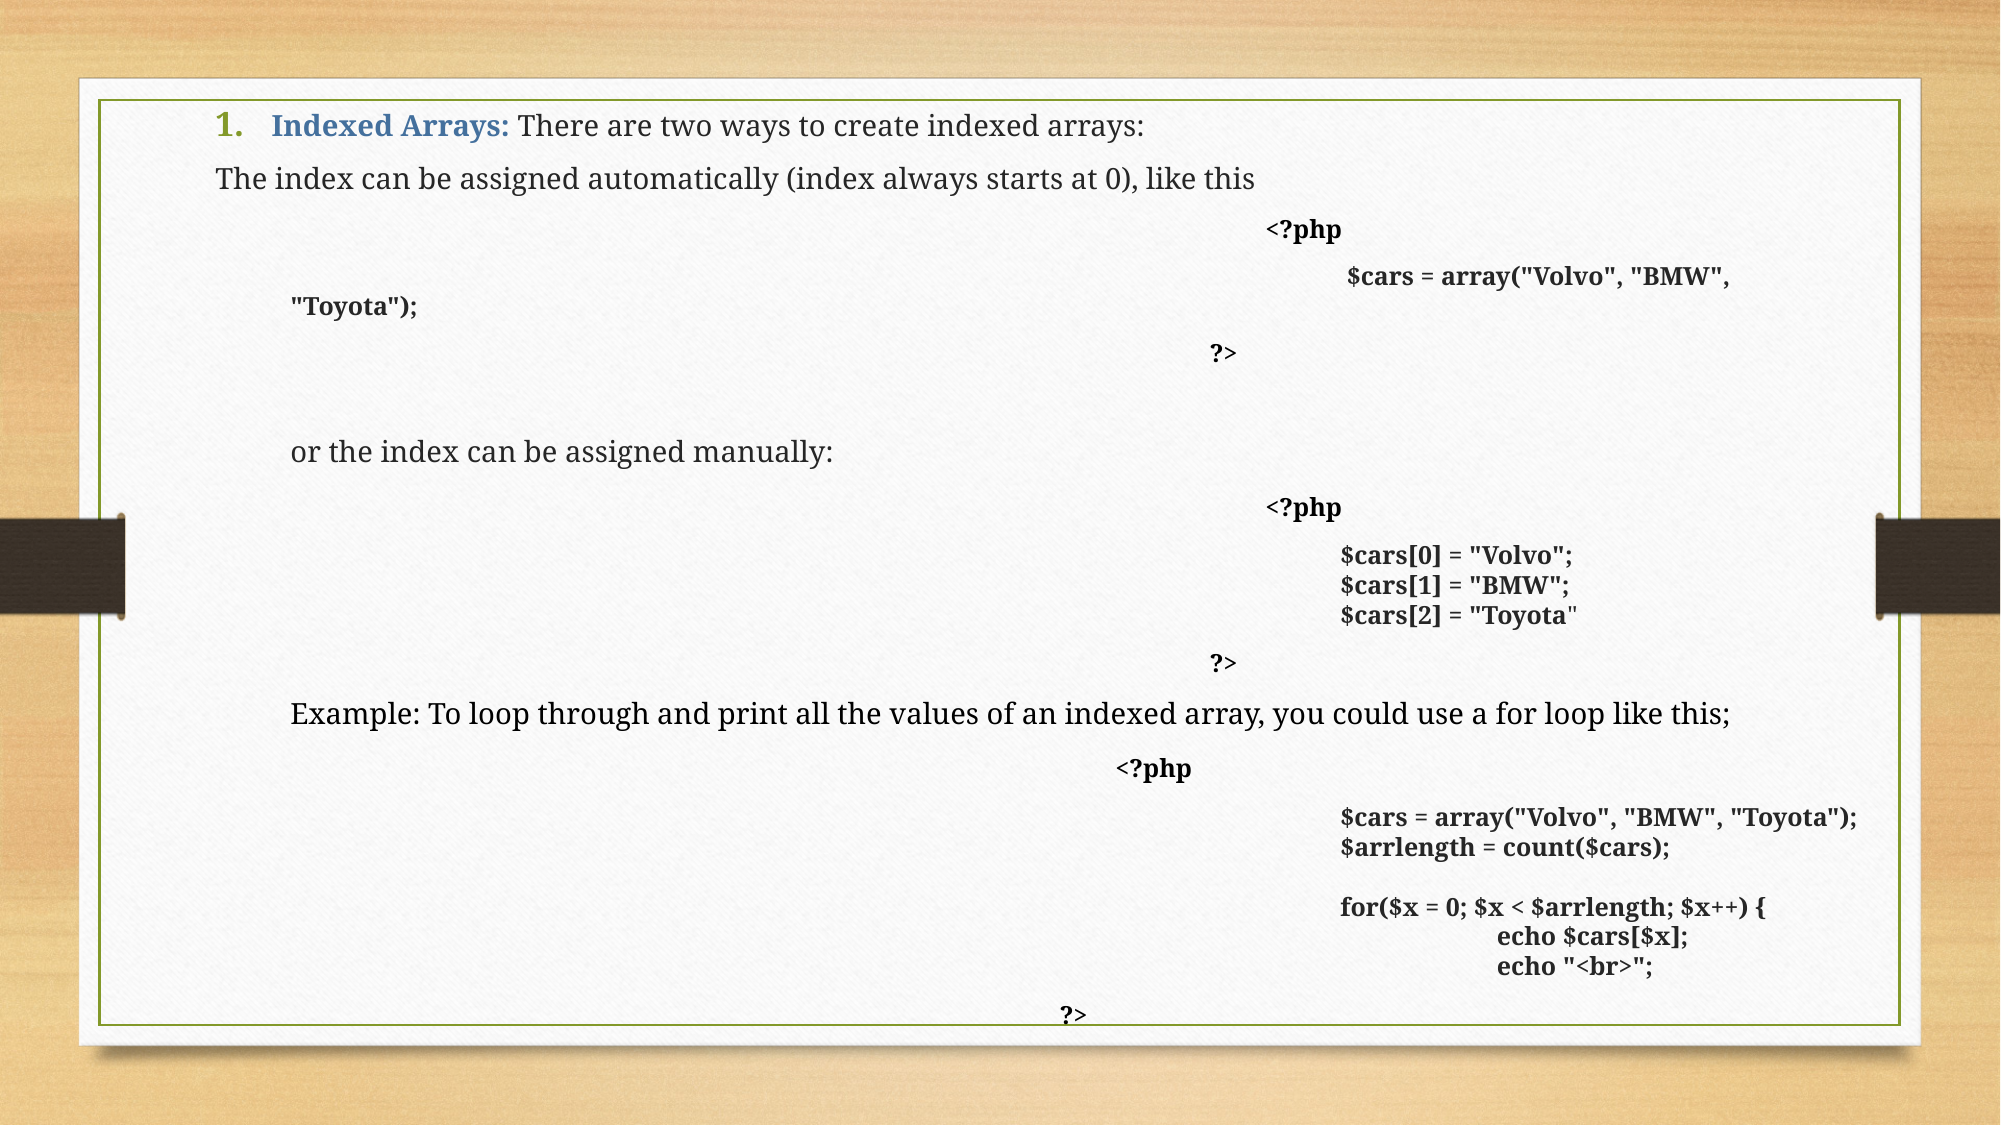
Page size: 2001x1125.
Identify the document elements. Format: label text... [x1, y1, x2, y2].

text_box Indexed Arrays: There are two ways to create indexed arrays: The index can be assigned automatically (index always starts at 0), like this <?php $cars = array("Volvo", "BMW", "Toyota"); ?> or the index can be assigned manually: <?php $cars[0] = "Volvo"; $cars[1] = "BMW"; $cars[2] = "Toyota" ?> Example: To loop through and print all the values of an indexed array, you could use a for loop like this; <?php $cars = array("Volvo", "BMW", "Toyota"); $arrlength = count($cars); for($x = 0; $x < $arrlength; $x++) { echo $cars[$x]; echo "<br>"; ?> [125, 99, 1873, 1022]
picture [0, 0, 2001, 1125]
